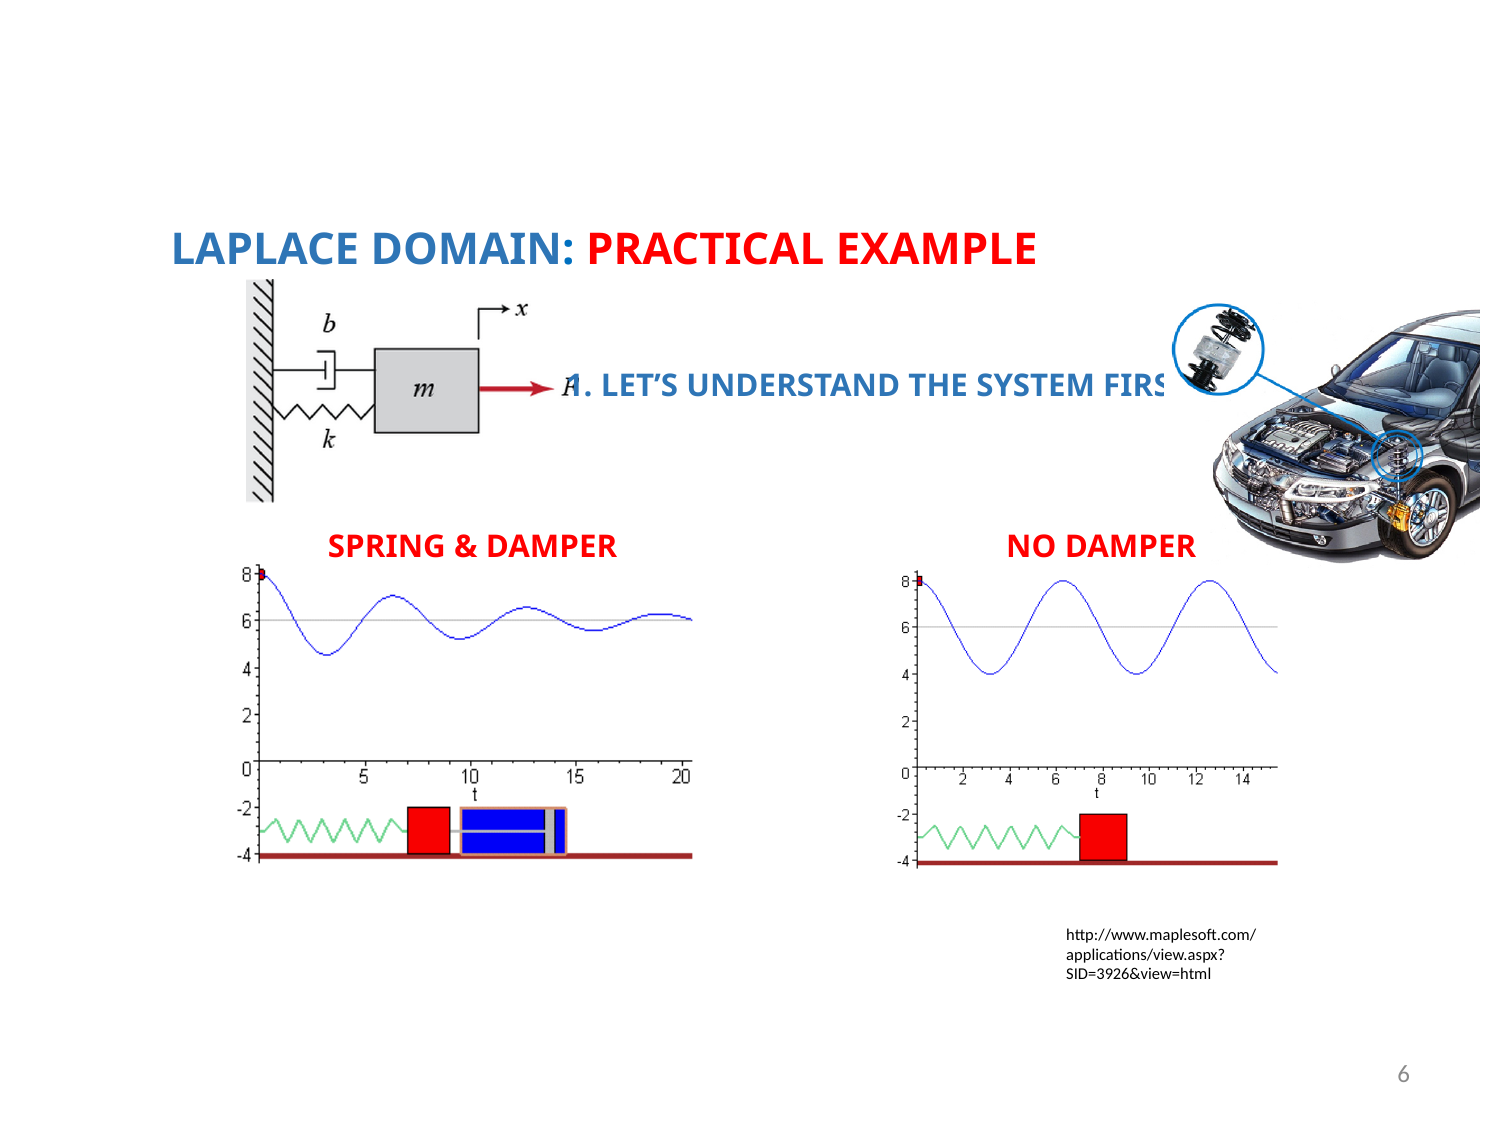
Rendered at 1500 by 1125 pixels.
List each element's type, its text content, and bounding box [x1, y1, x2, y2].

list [214, 504, 724, 923]
text_box 1. LET’S UNDERSTAND THE SYSTEM FIRST [613, 358, 1159, 411]
picture [873, 267, 1480, 881]
picture [226, 267, 608, 504]
text_box http://www.maplesoft.com/applications/view.aspx?SID=3926&view=html [1051, 916, 1324, 991]
slide_number 6 [1074, 1042, 1425, 1103]
text_box NO DAMPER [991, 519, 1159, 556]
text_box LAPLACE DOMAIN: PRACTICAL EXAMPLE [159, 168, 1410, 332]
